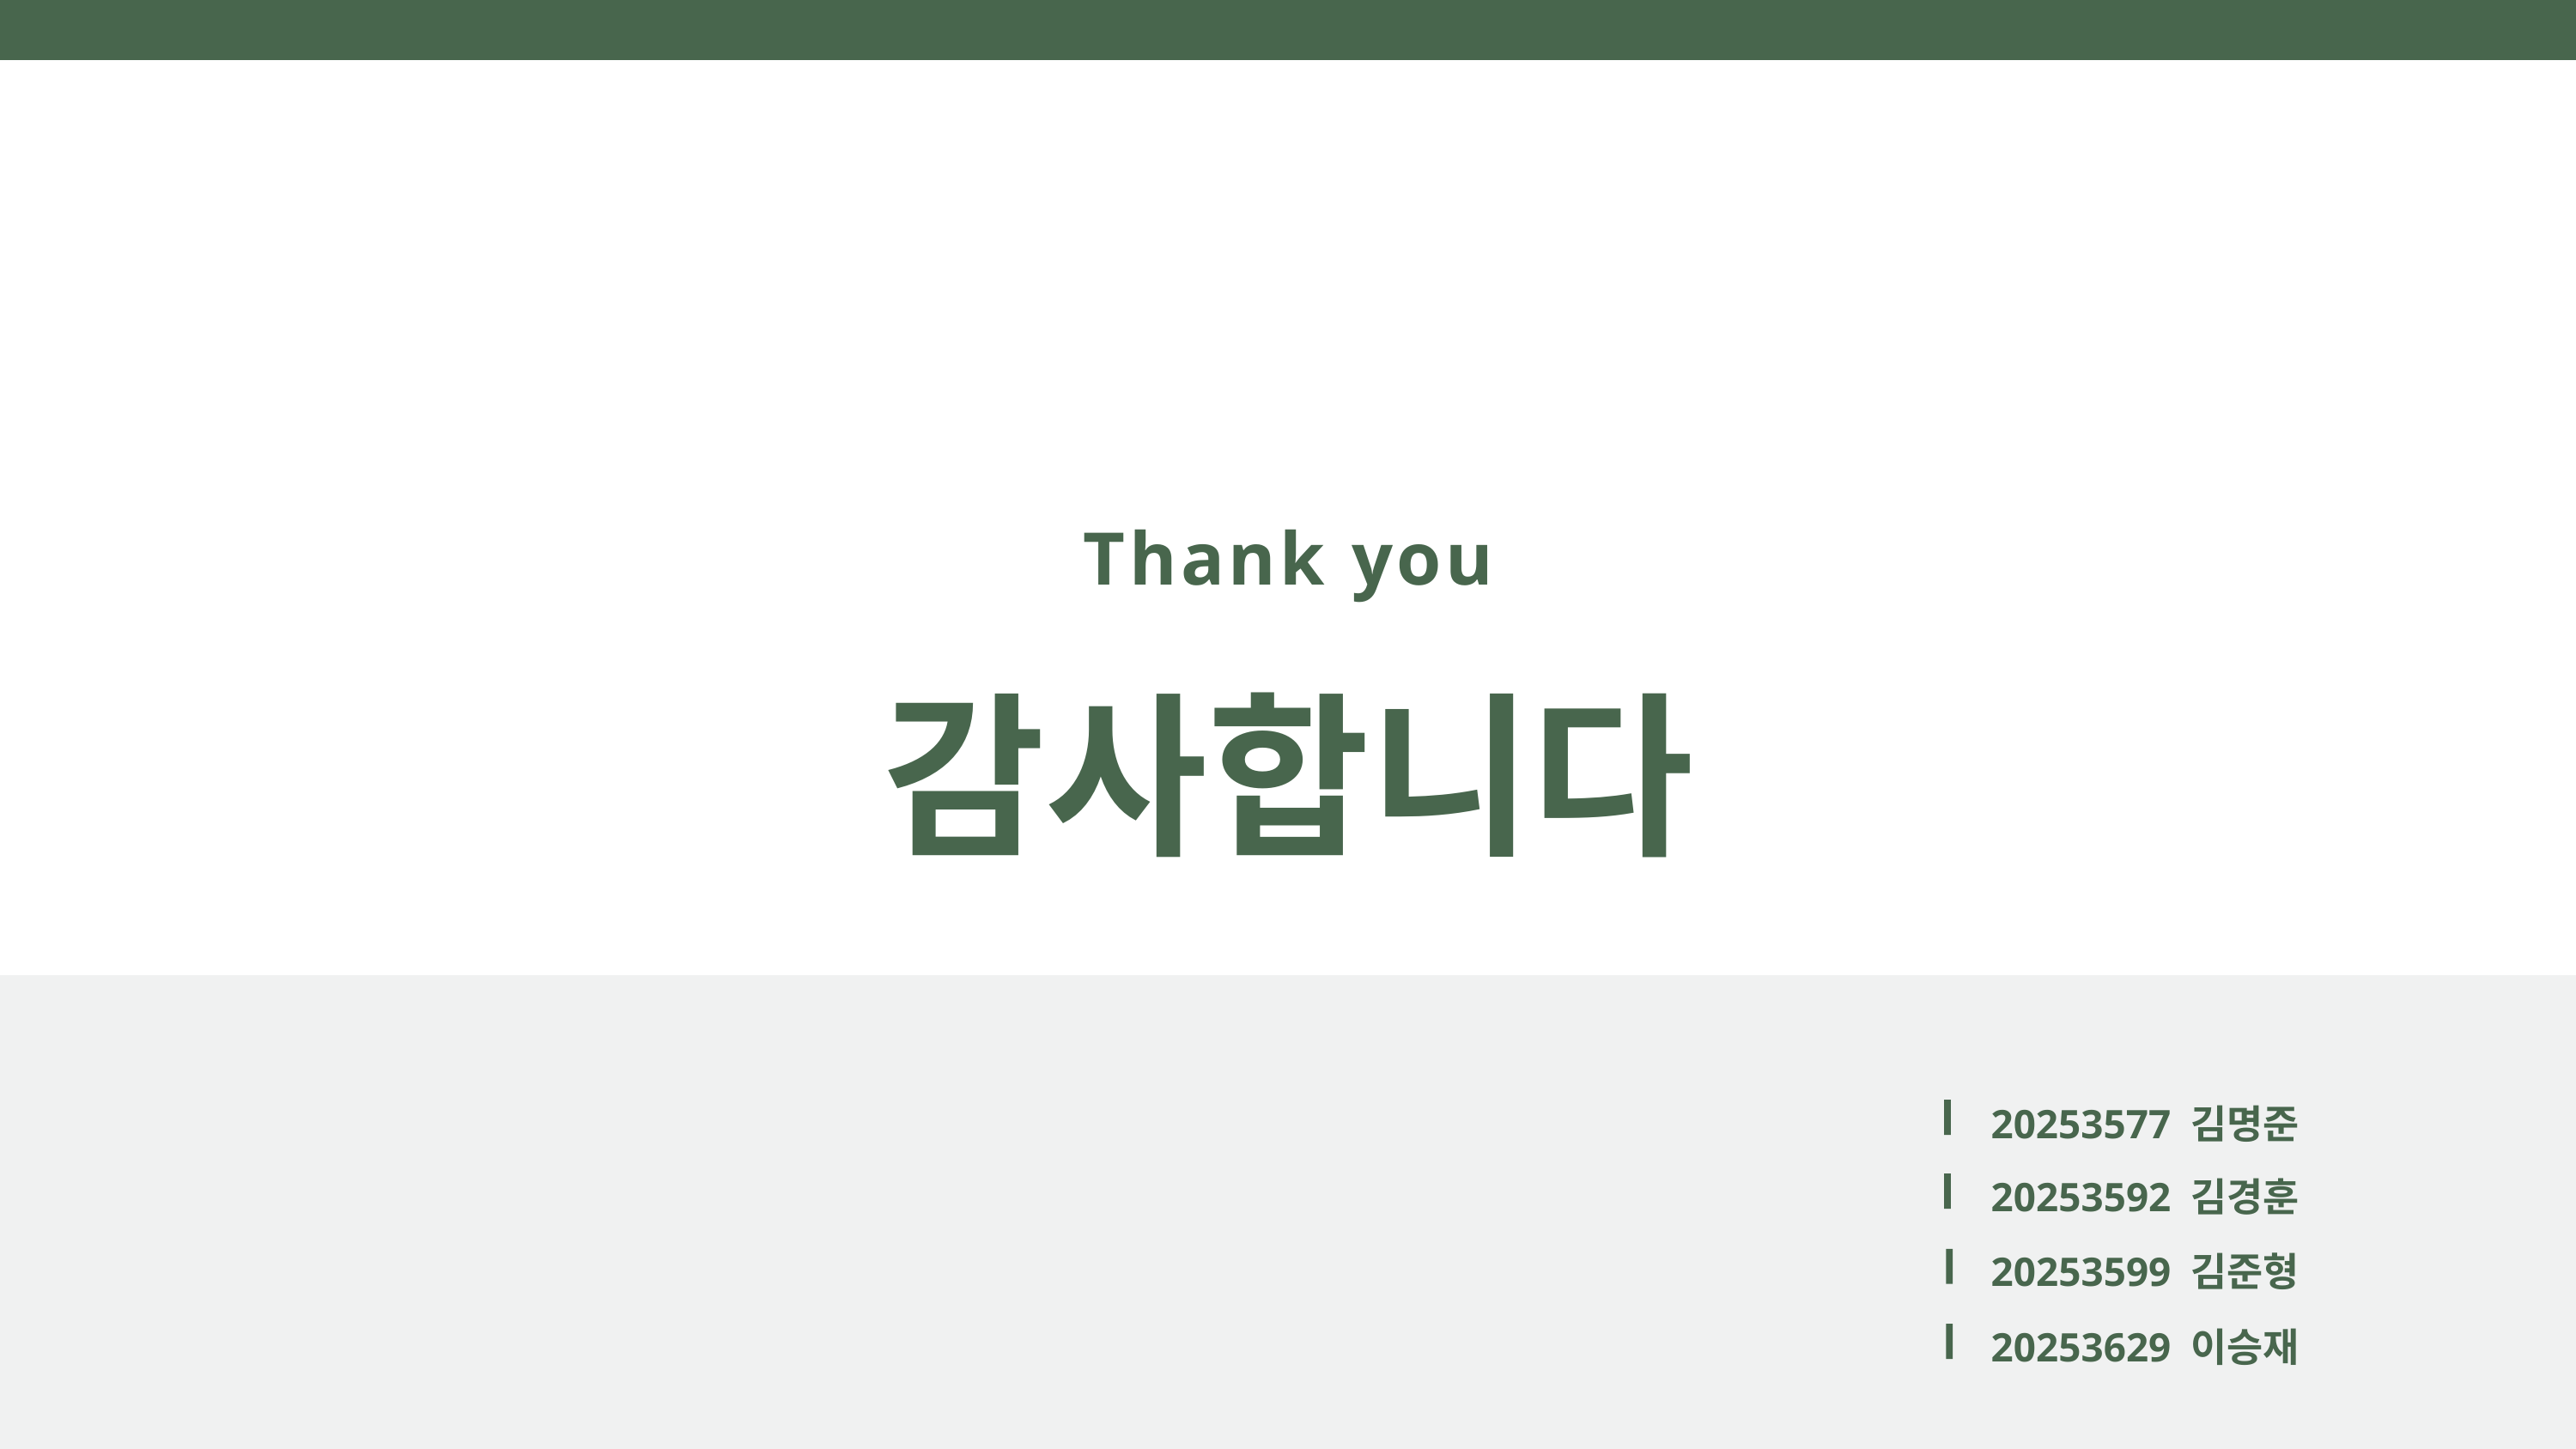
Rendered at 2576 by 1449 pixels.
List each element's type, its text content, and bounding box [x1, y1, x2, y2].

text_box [0, 974, 2576, 1449]
text_box Thank you [678, 498, 1899, 600]
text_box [0, 0, 2576, 61]
text_box 감사합니다 [510, 629, 2067, 877]
